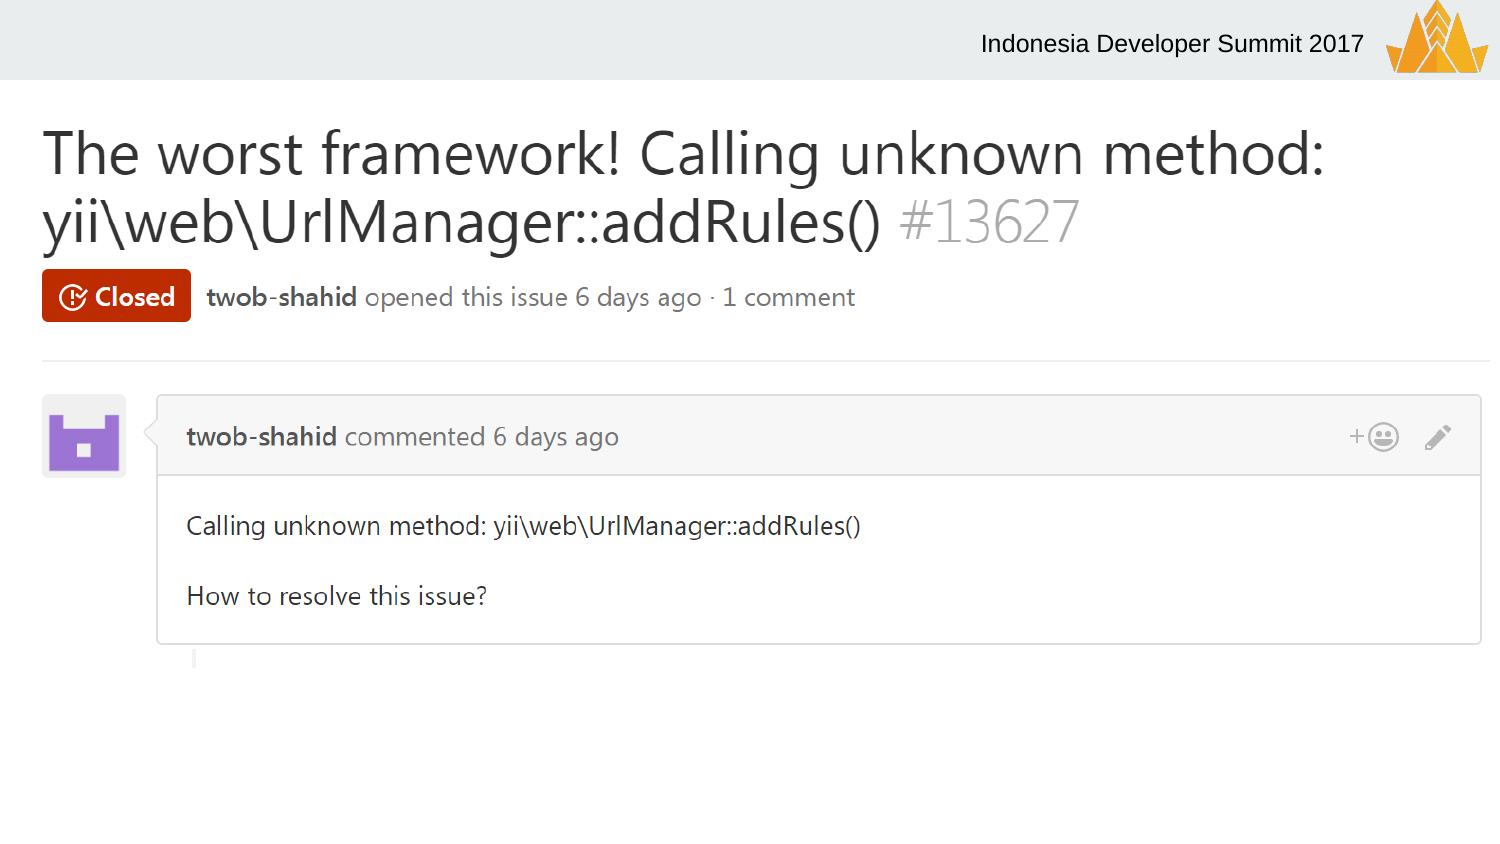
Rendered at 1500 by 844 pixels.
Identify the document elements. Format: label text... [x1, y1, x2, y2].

picture [1380, 0, 1490, 75]
text_box Indonesia Developer Summit 2017 [916, 12, 1376, 78]
picture [36, 112, 1490, 668]
